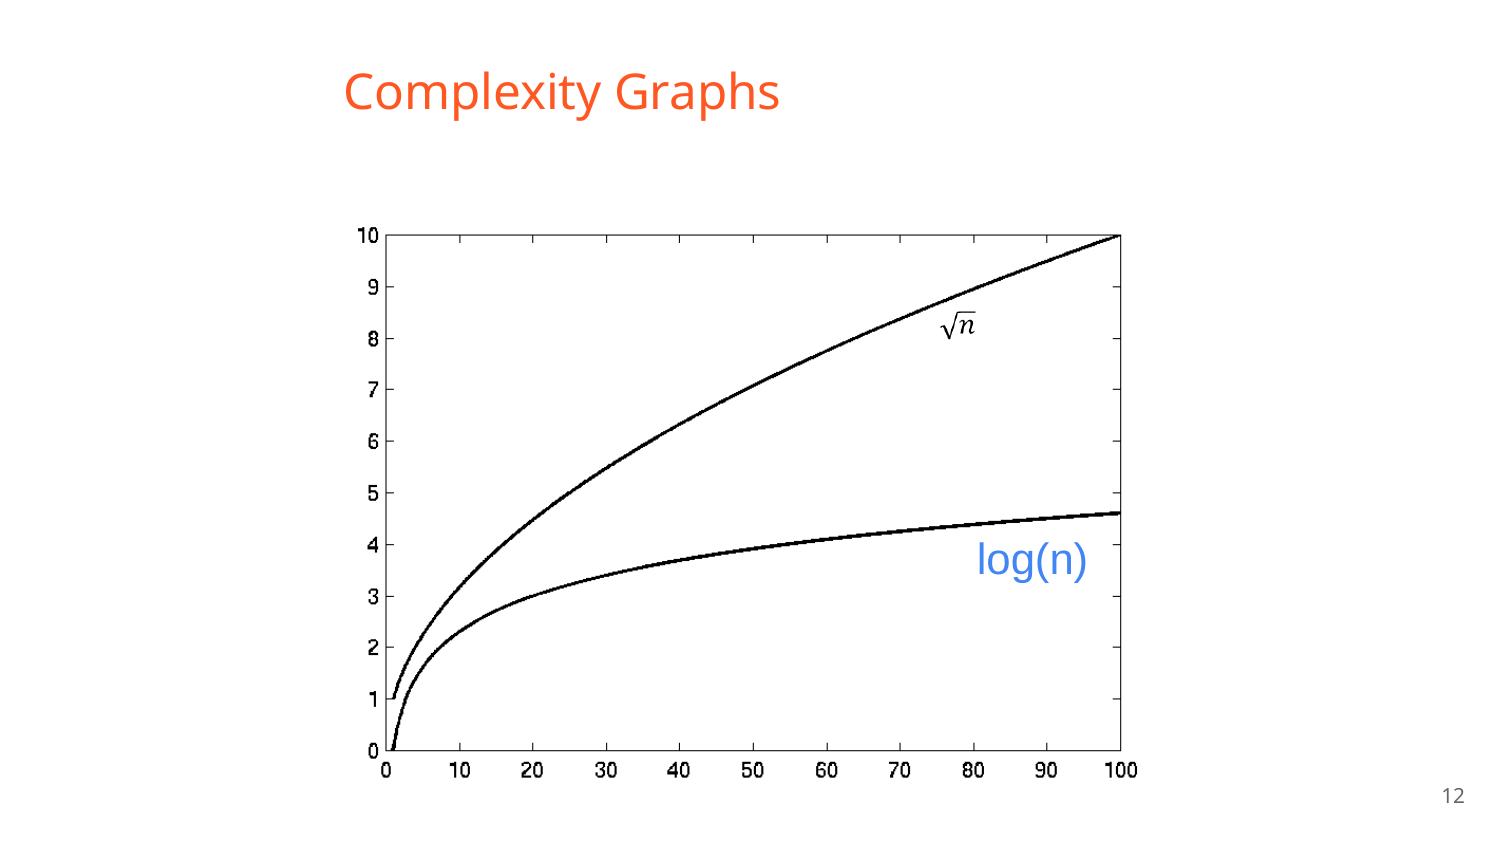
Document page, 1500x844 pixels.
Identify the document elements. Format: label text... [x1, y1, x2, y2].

slide_number ‹#› [1389, 764, 1480, 830]
picture [262, 187, 1212, 821]
title Complexity Graphs [38, 54, 1087, 126]
